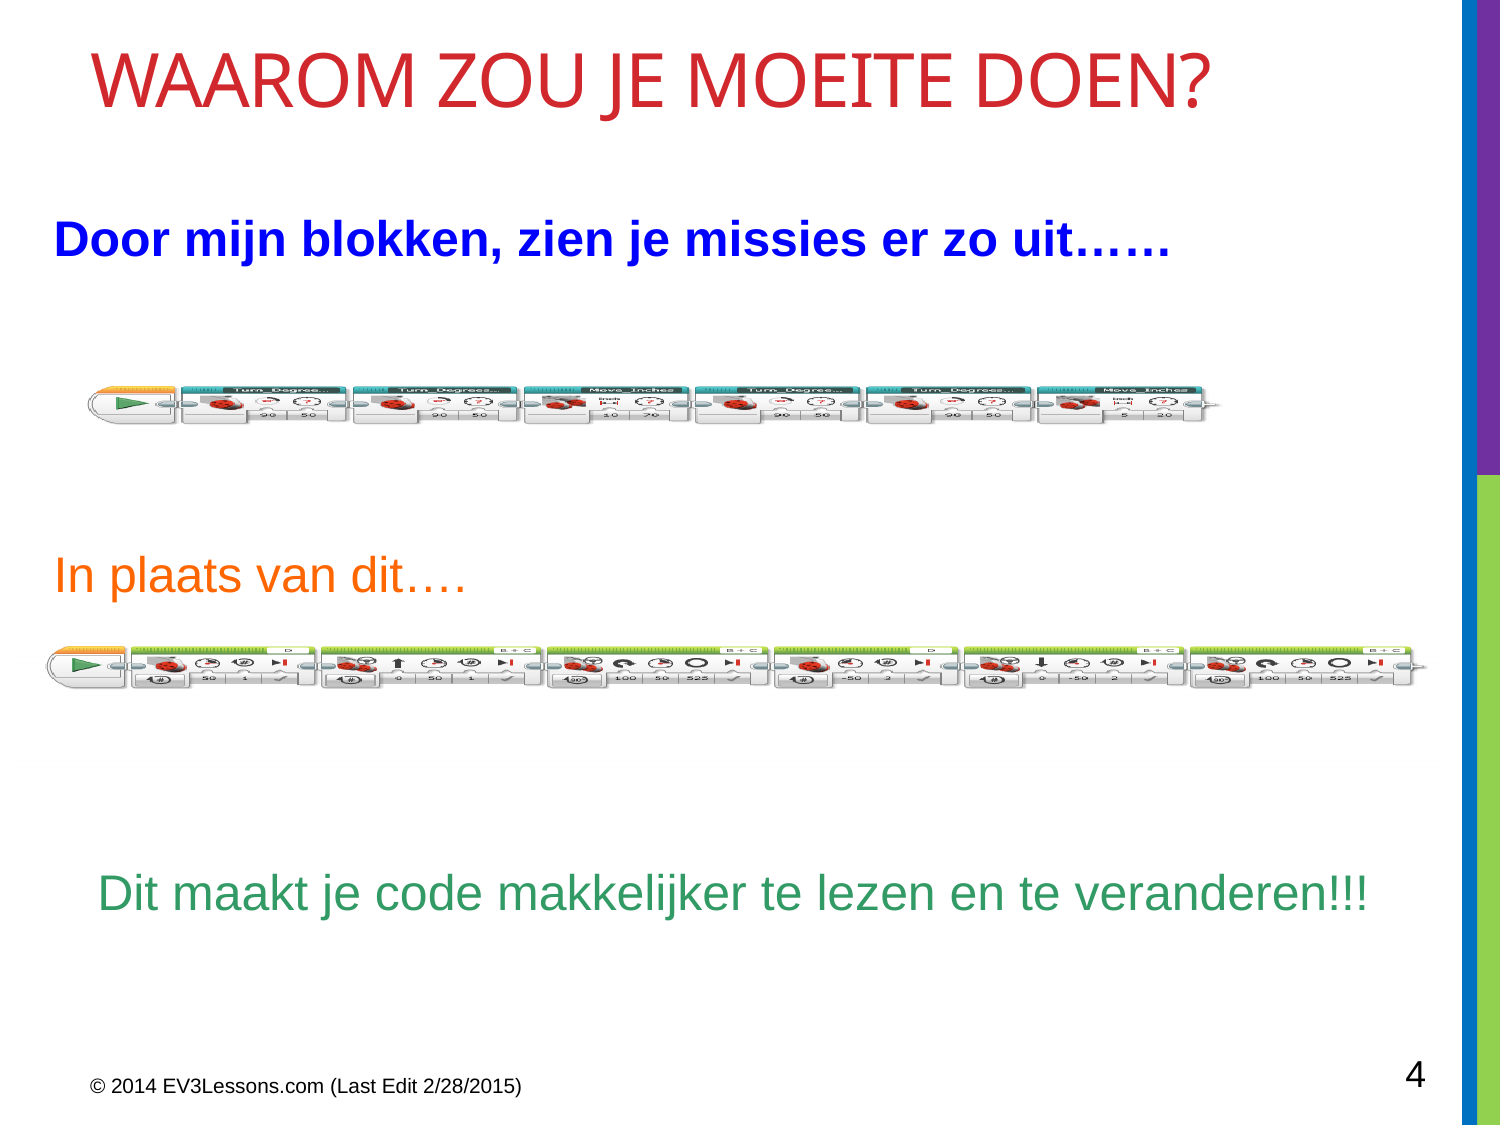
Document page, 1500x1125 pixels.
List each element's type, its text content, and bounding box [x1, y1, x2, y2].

text_box In plaats van dit…. [38, 535, 1444, 605]
slide_number 4 [1390, 1042, 1500, 1103]
footer © 2014 EV3Lessons.com (Last Edit 2/28/2015) [75, 1065, 638, 1112]
list Door mijn blokken, zien je missies er zo uit…… [38, 198, 1444, 382]
text_box Dit maakt je code makkelijker te lezen en te veranderen!!! [38, 852, 1444, 1001]
picture [20, 347, 1397, 536]
picture [11, 610, 1444, 775]
title WAAROM ZOU JE MOEITE DOEN? [75, 25, 1428, 198]
